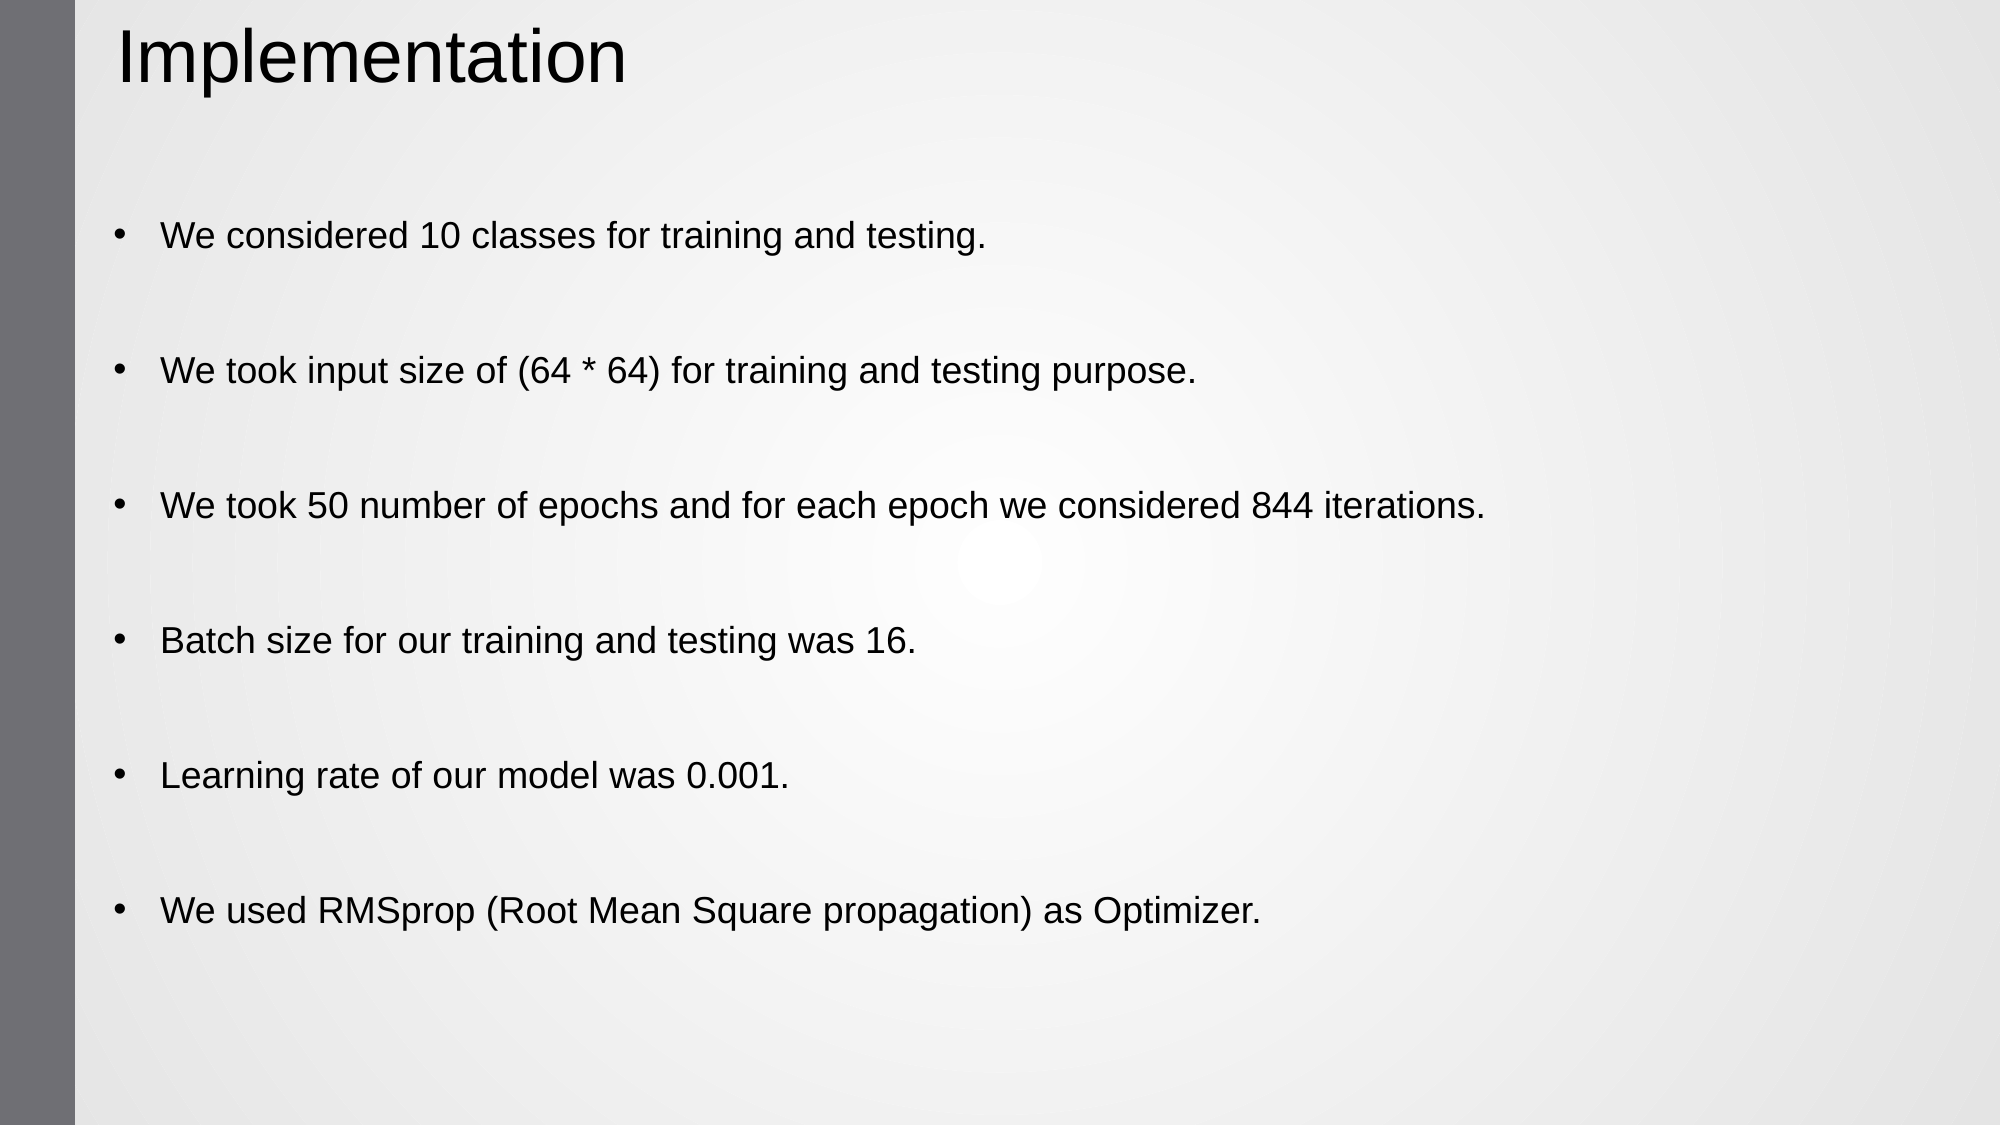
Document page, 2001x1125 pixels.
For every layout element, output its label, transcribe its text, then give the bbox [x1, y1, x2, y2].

text_box We considered 10 classes for training and testing. We took input size of (64 * 64) for training and testing purpose. We took 50 number of epochs and for each epoch we considered 844 iterations. Batch size for our training and testing was 16. Learning rate of our model was 0.001. We used RMSprop (Root Mean Square propagation) as Optimizer. [98, 204, 1767, 1029]
text_box Implementation [100, 0, 645, 105]
